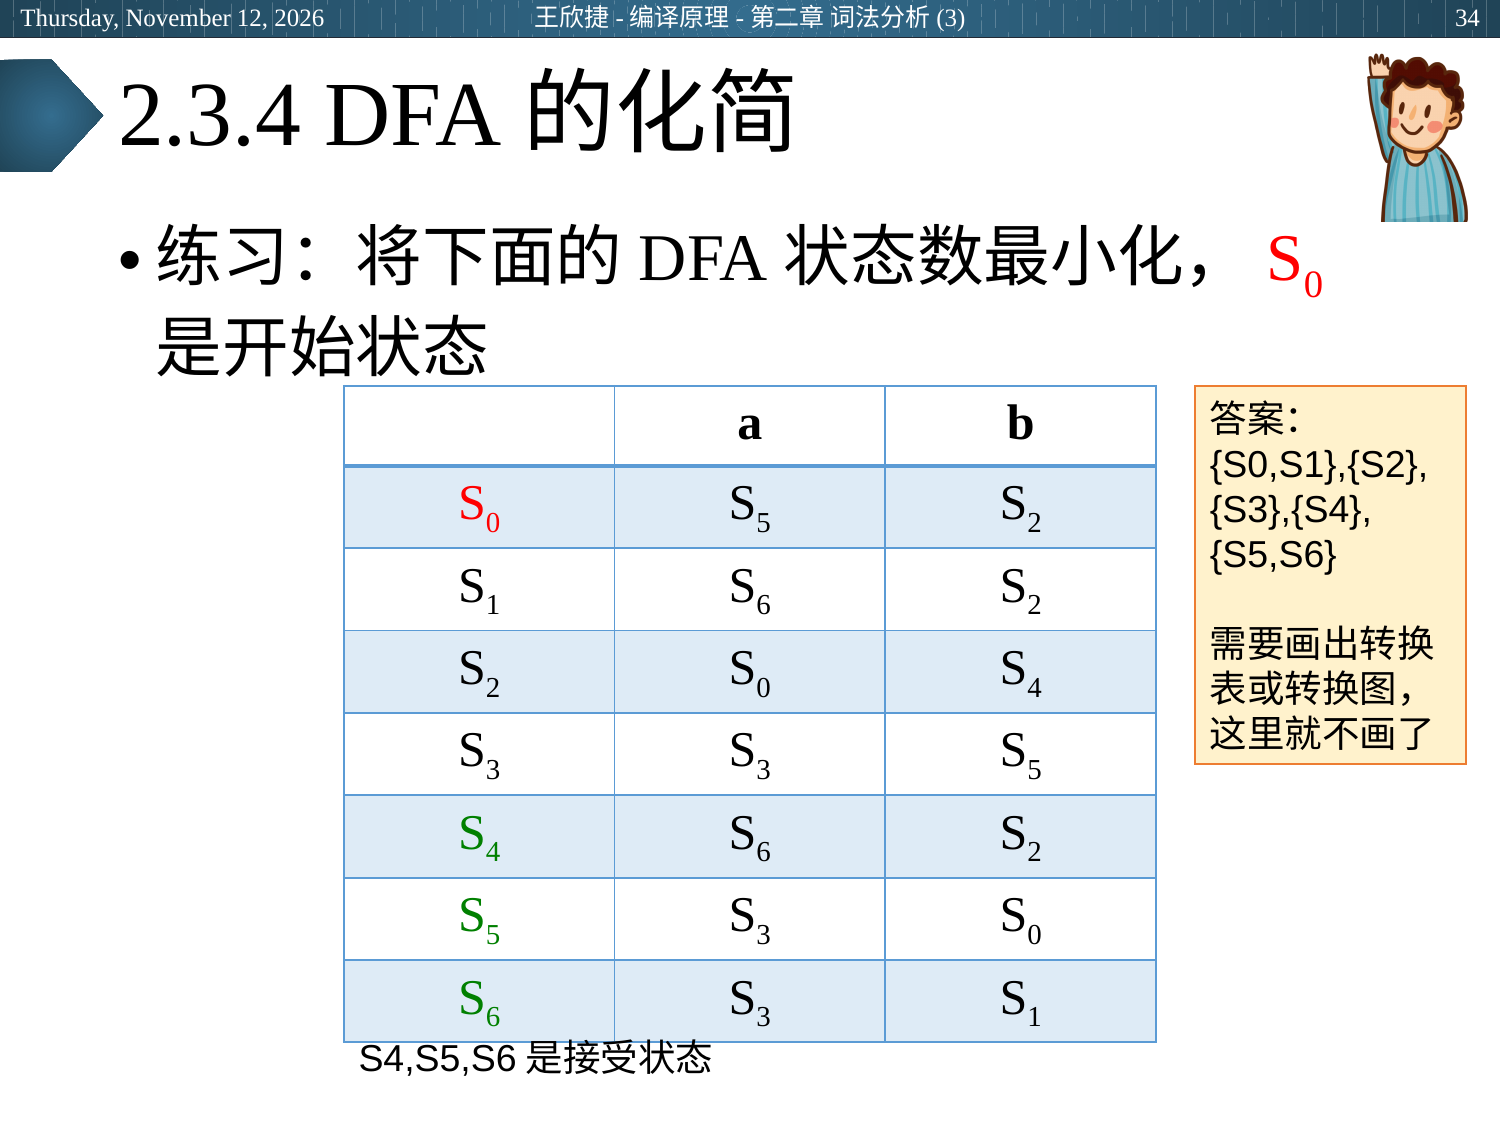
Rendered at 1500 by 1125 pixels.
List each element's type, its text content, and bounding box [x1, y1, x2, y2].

table_cell S0 [886, 879, 1155, 959]
title 2.3.4 DFA的化简 [103, 37, 1397, 194]
table_cell S3 [615, 714, 884, 794]
table_cell S3 [345, 714, 614, 794]
table_cell S3 [615, 961, 884, 1026]
picture [1356, 43, 1484, 222]
table_cell S6 [345, 961, 614, 1026]
table_cell S2 [886, 468, 1155, 547]
table_cell S5 [886, 714, 1155, 794]
table_cell S0 [615, 631, 884, 712]
table_header b [886, 387, 1155, 464]
table_cell S2 [886, 549, 1155, 630]
table_cell S0 [345, 468, 614, 547]
list 练习：将下面的DFA状态数最小化，S0是开始状态 [103, 206, 1397, 1014]
table_cell S1 [345, 549, 614, 630]
table_cell S2 [345, 631, 614, 712]
text_box S4,S5,S6是接受状态 [343, 1026, 1094, 1087]
table_cell S3 [615, 879, 884, 959]
text_box 答案：{S0,S1},{S2},{S3},{S4},{S5,S6} 需要画出转换表或转换图，这里就不画了 [1194, 385, 1467, 765]
table_header a [615, 387, 884, 464]
table_cell S1 [886, 961, 1155, 1041]
table_header [345, 387, 614, 464]
table_cell S5 [615, 468, 884, 547]
table_cell S4 [345, 796, 614, 877]
table_cell S5 [345, 879, 614, 959]
footer 王欣捷-编译原理-第二章 词法分析(3) [496, 1, 1004, 32]
table_cell S6 [615, 549, 884, 630]
table_cell S2 [886, 796, 1155, 877]
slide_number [5, 1, 344, 32]
table_cell S6 [615, 796, 884, 877]
slide_number 34 [1157, 1, 1495, 32]
table_cell S4 [886, 631, 1155, 712]
